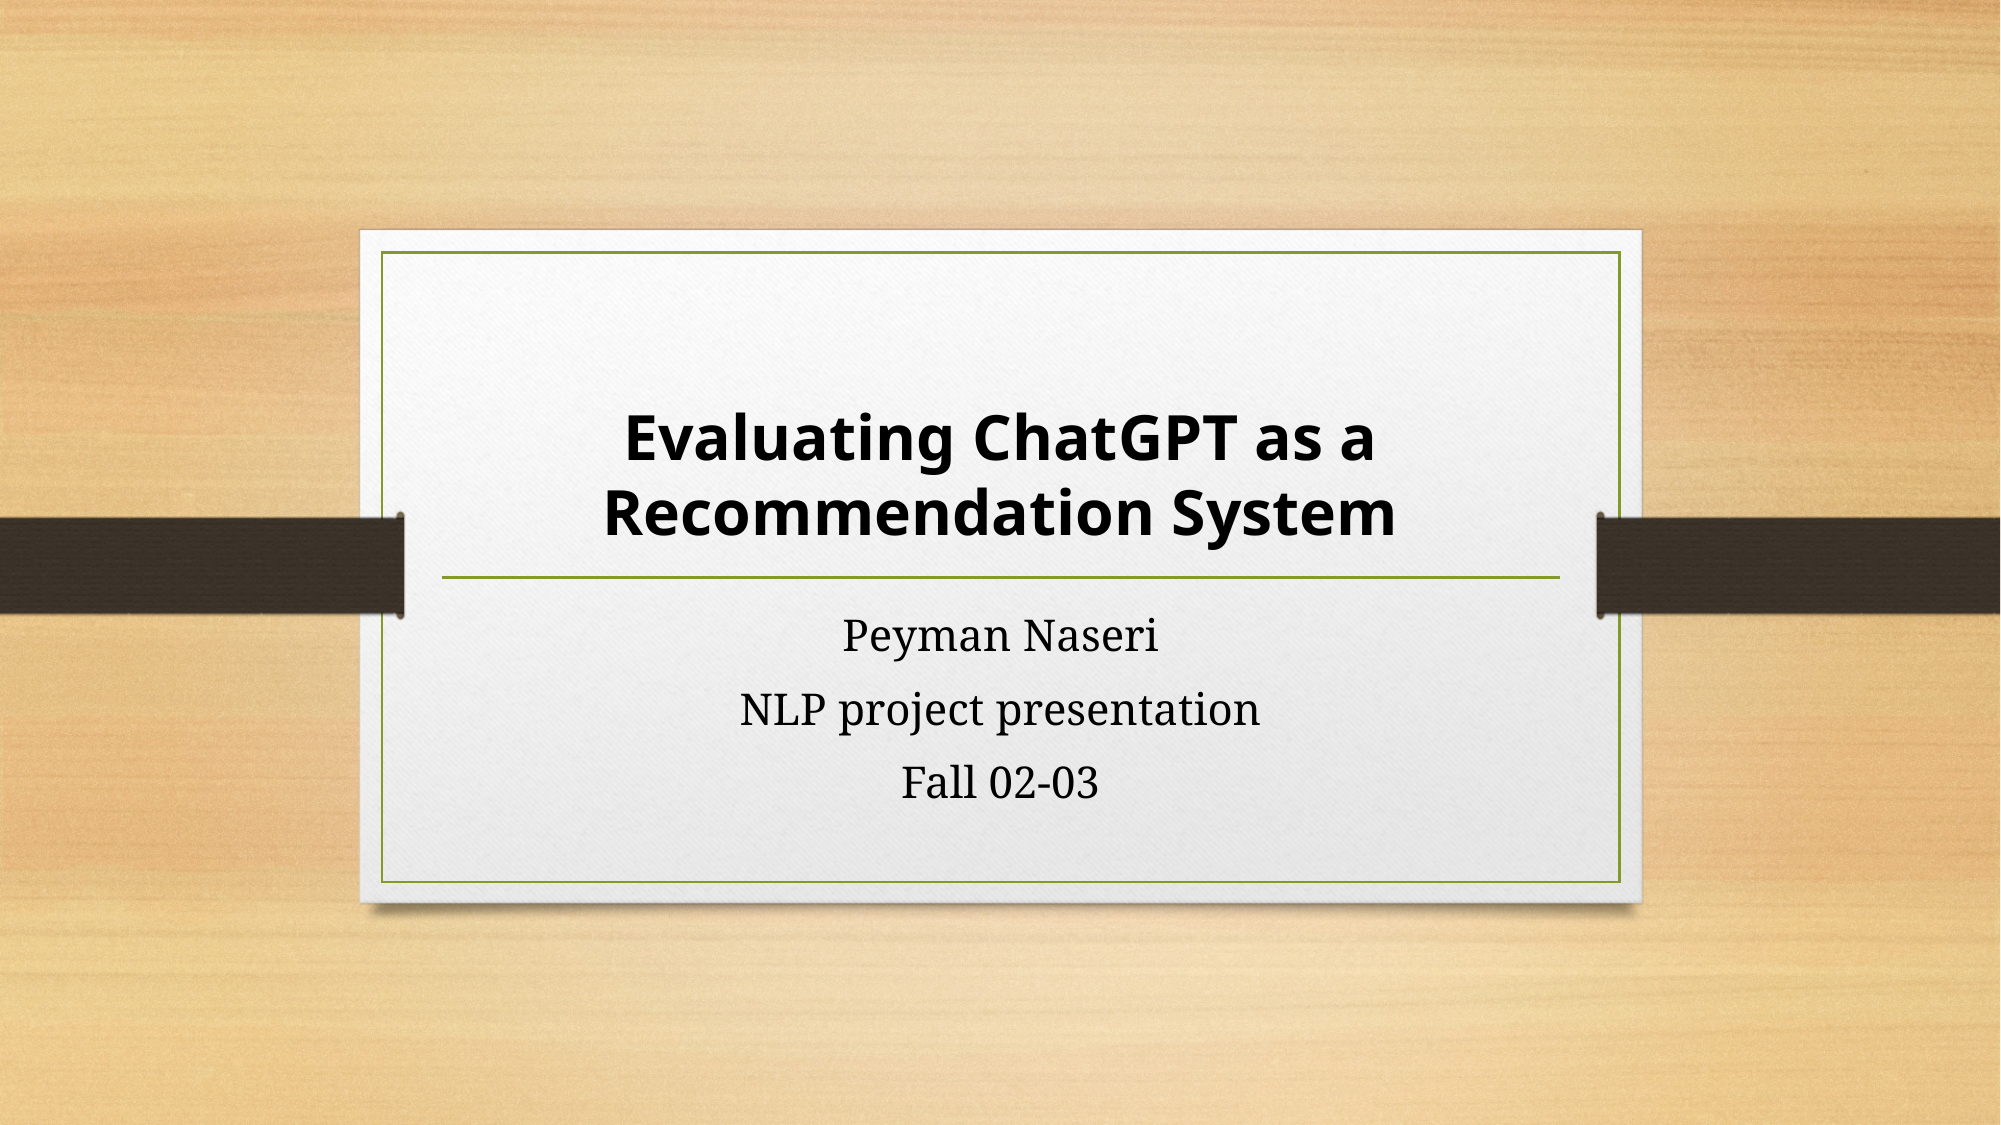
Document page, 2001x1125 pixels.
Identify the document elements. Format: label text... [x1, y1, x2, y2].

title Evaluating ChatGPT as a Recommendation System [441, 306, 1560, 556]
picture [0, 0, 2001, 1125]
subtitle Peyman Naseri NLP project presentation Fall 02-03 [441, 600, 1560, 817]
